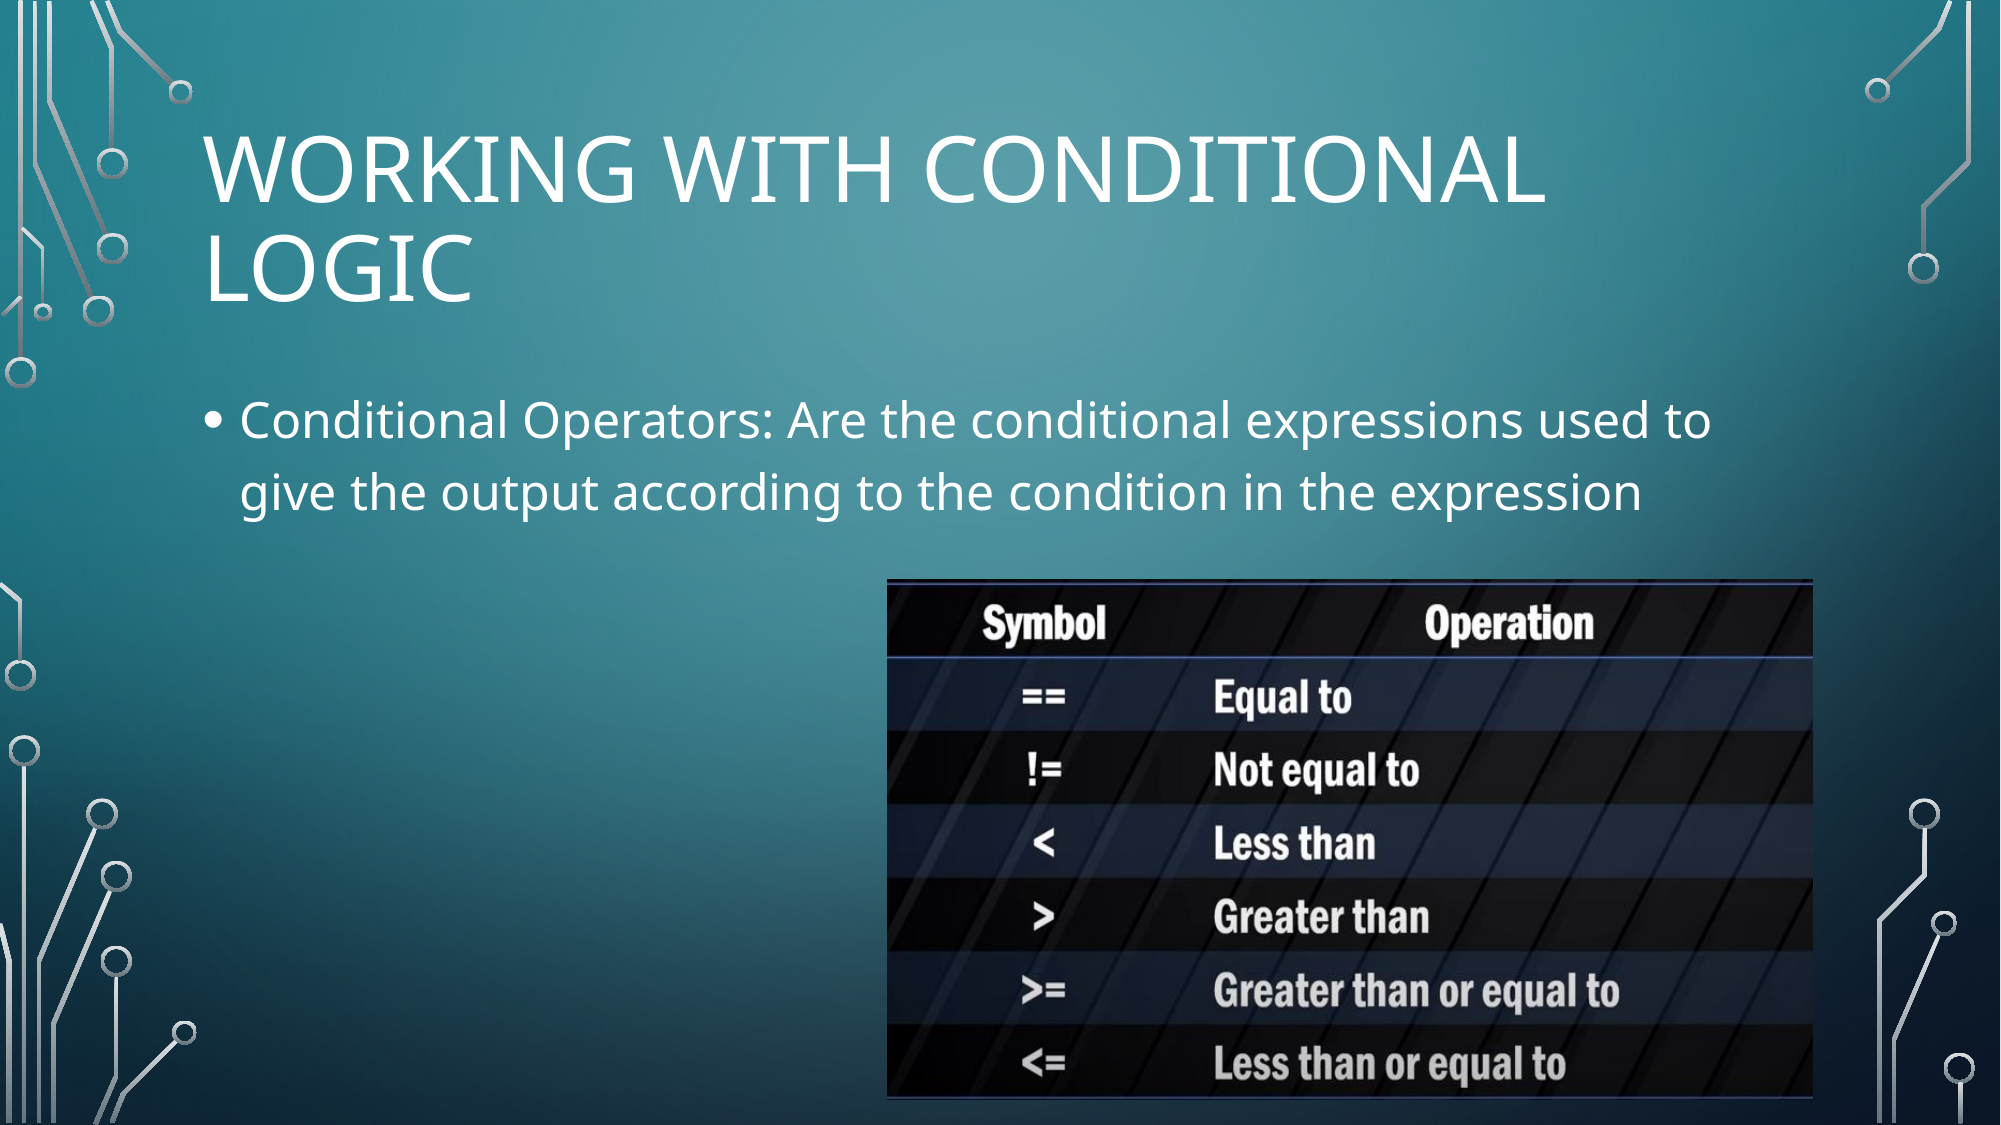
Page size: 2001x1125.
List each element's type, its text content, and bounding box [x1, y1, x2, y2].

picture [886, 579, 1813, 1101]
list Conditional Operators: Are the conditional expressions used to give the output according to the condition in the expression [187, 369, 1813, 950]
title Working with conditional logic [187, 101, 1813, 344]
